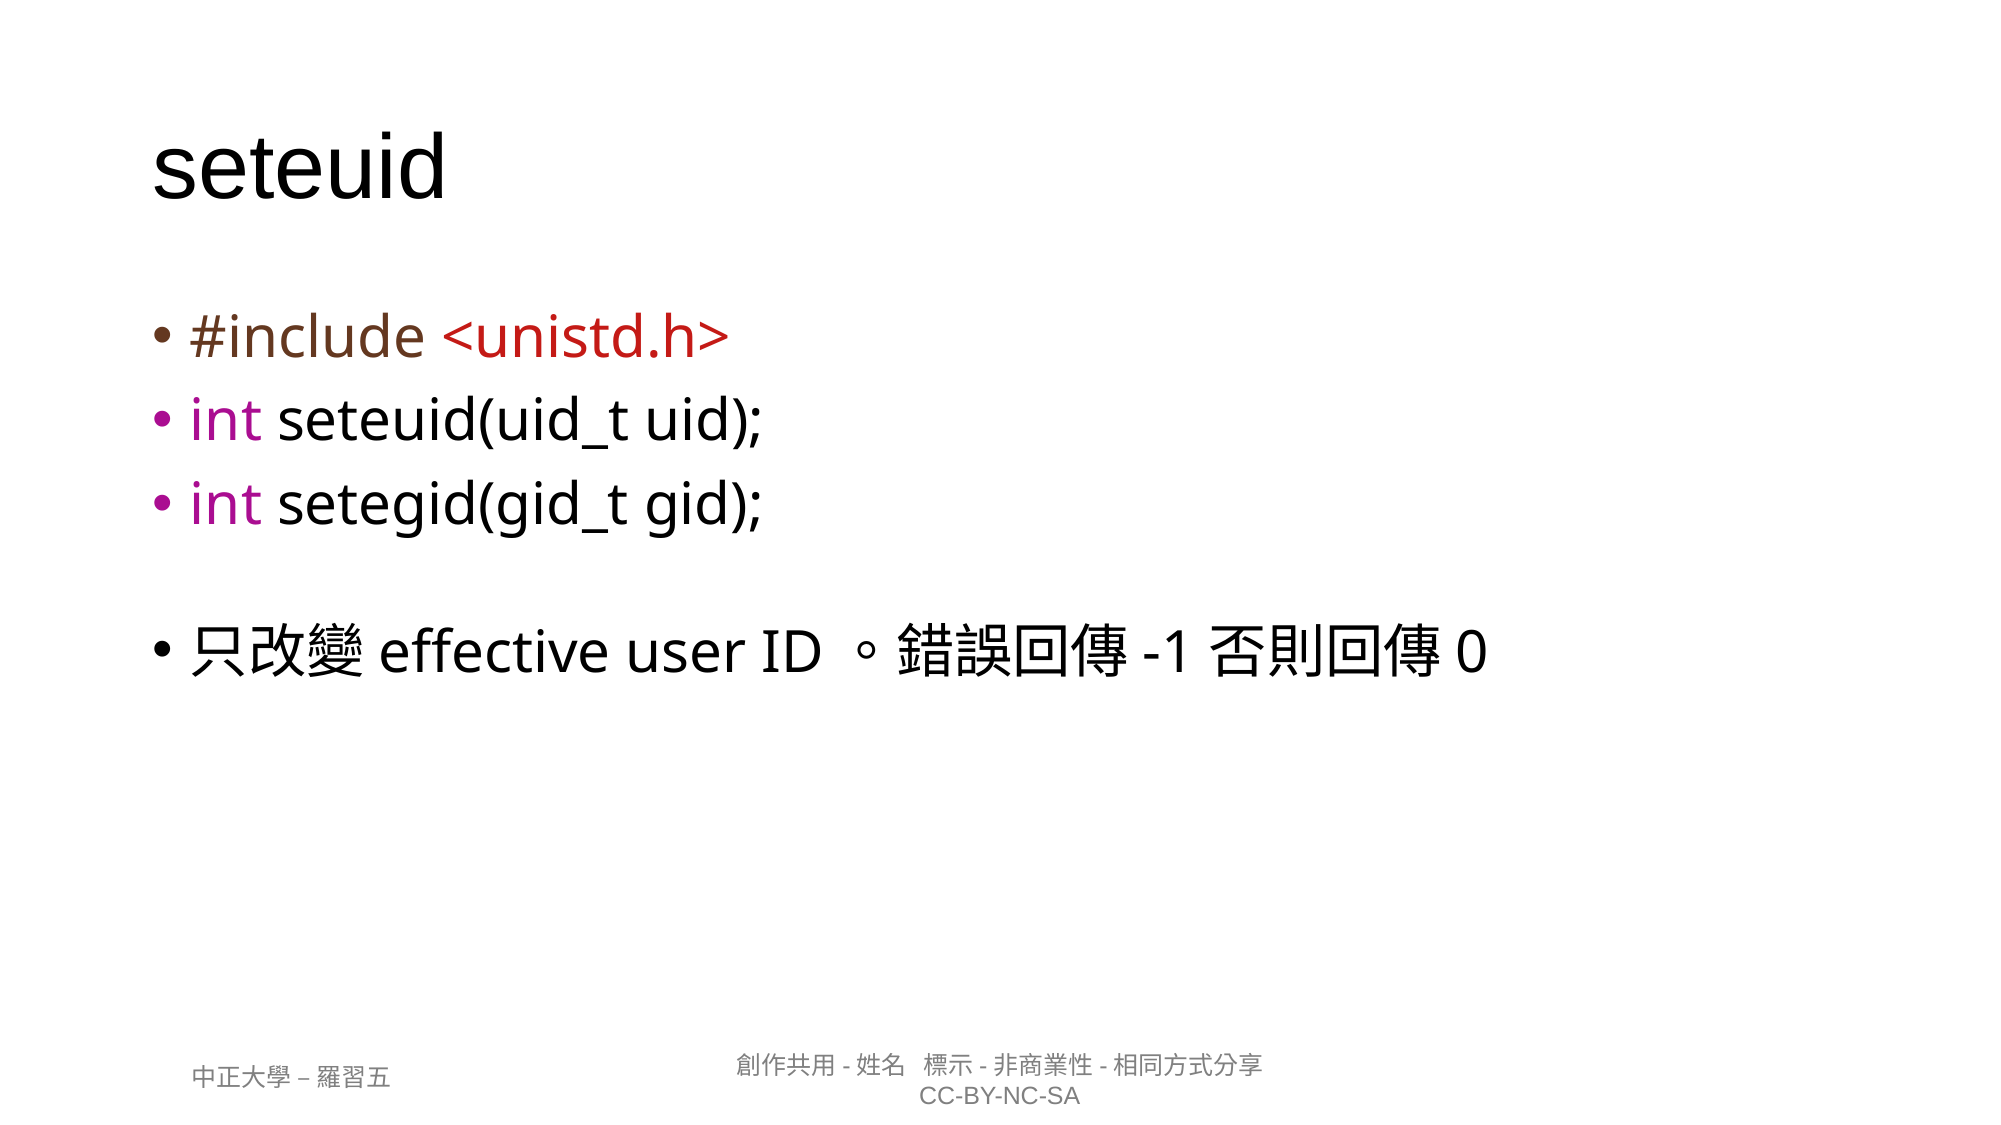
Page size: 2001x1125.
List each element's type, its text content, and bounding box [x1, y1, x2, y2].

text_box seteuid [137, 59, 1863, 278]
text_box #include <unistd.h> int seteuid(uid_t uid); int setegid(gid_t gid); 只改變effective user ID。錯誤回傳-1否則回傳0 [137, 299, 1863, 1014]
